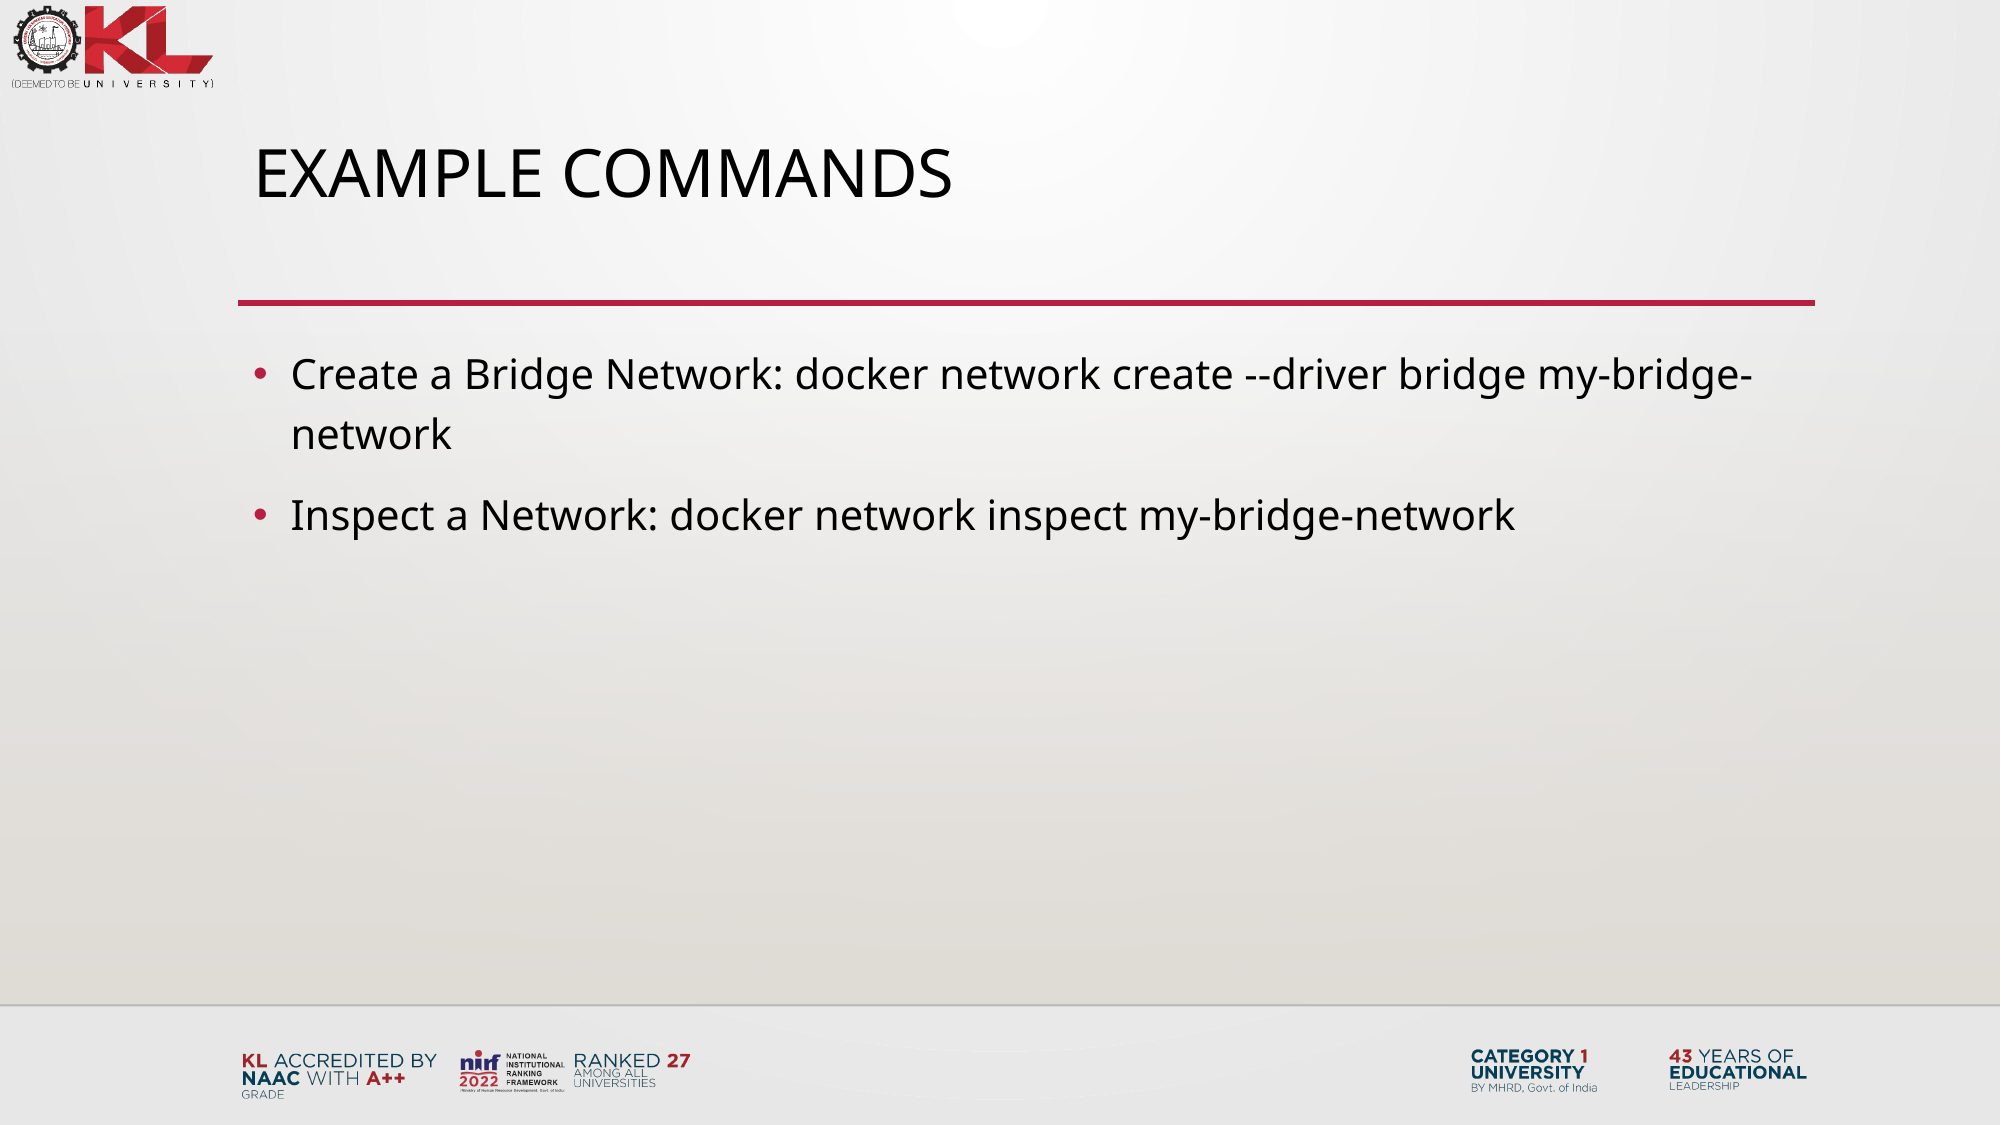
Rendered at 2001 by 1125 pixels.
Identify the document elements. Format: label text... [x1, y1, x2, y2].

title Example Commands [238, 131, 1814, 305]
list Create a Bridge Network: docker network create --driver bridge my-bridge-network Inspect a Network: docker network inspect my-bridge-network [238, 330, 1814, 897]
picture [1447, 1045, 1814, 1101]
picture [12, 5, 213, 88]
picture [238, 1045, 716, 1103]
